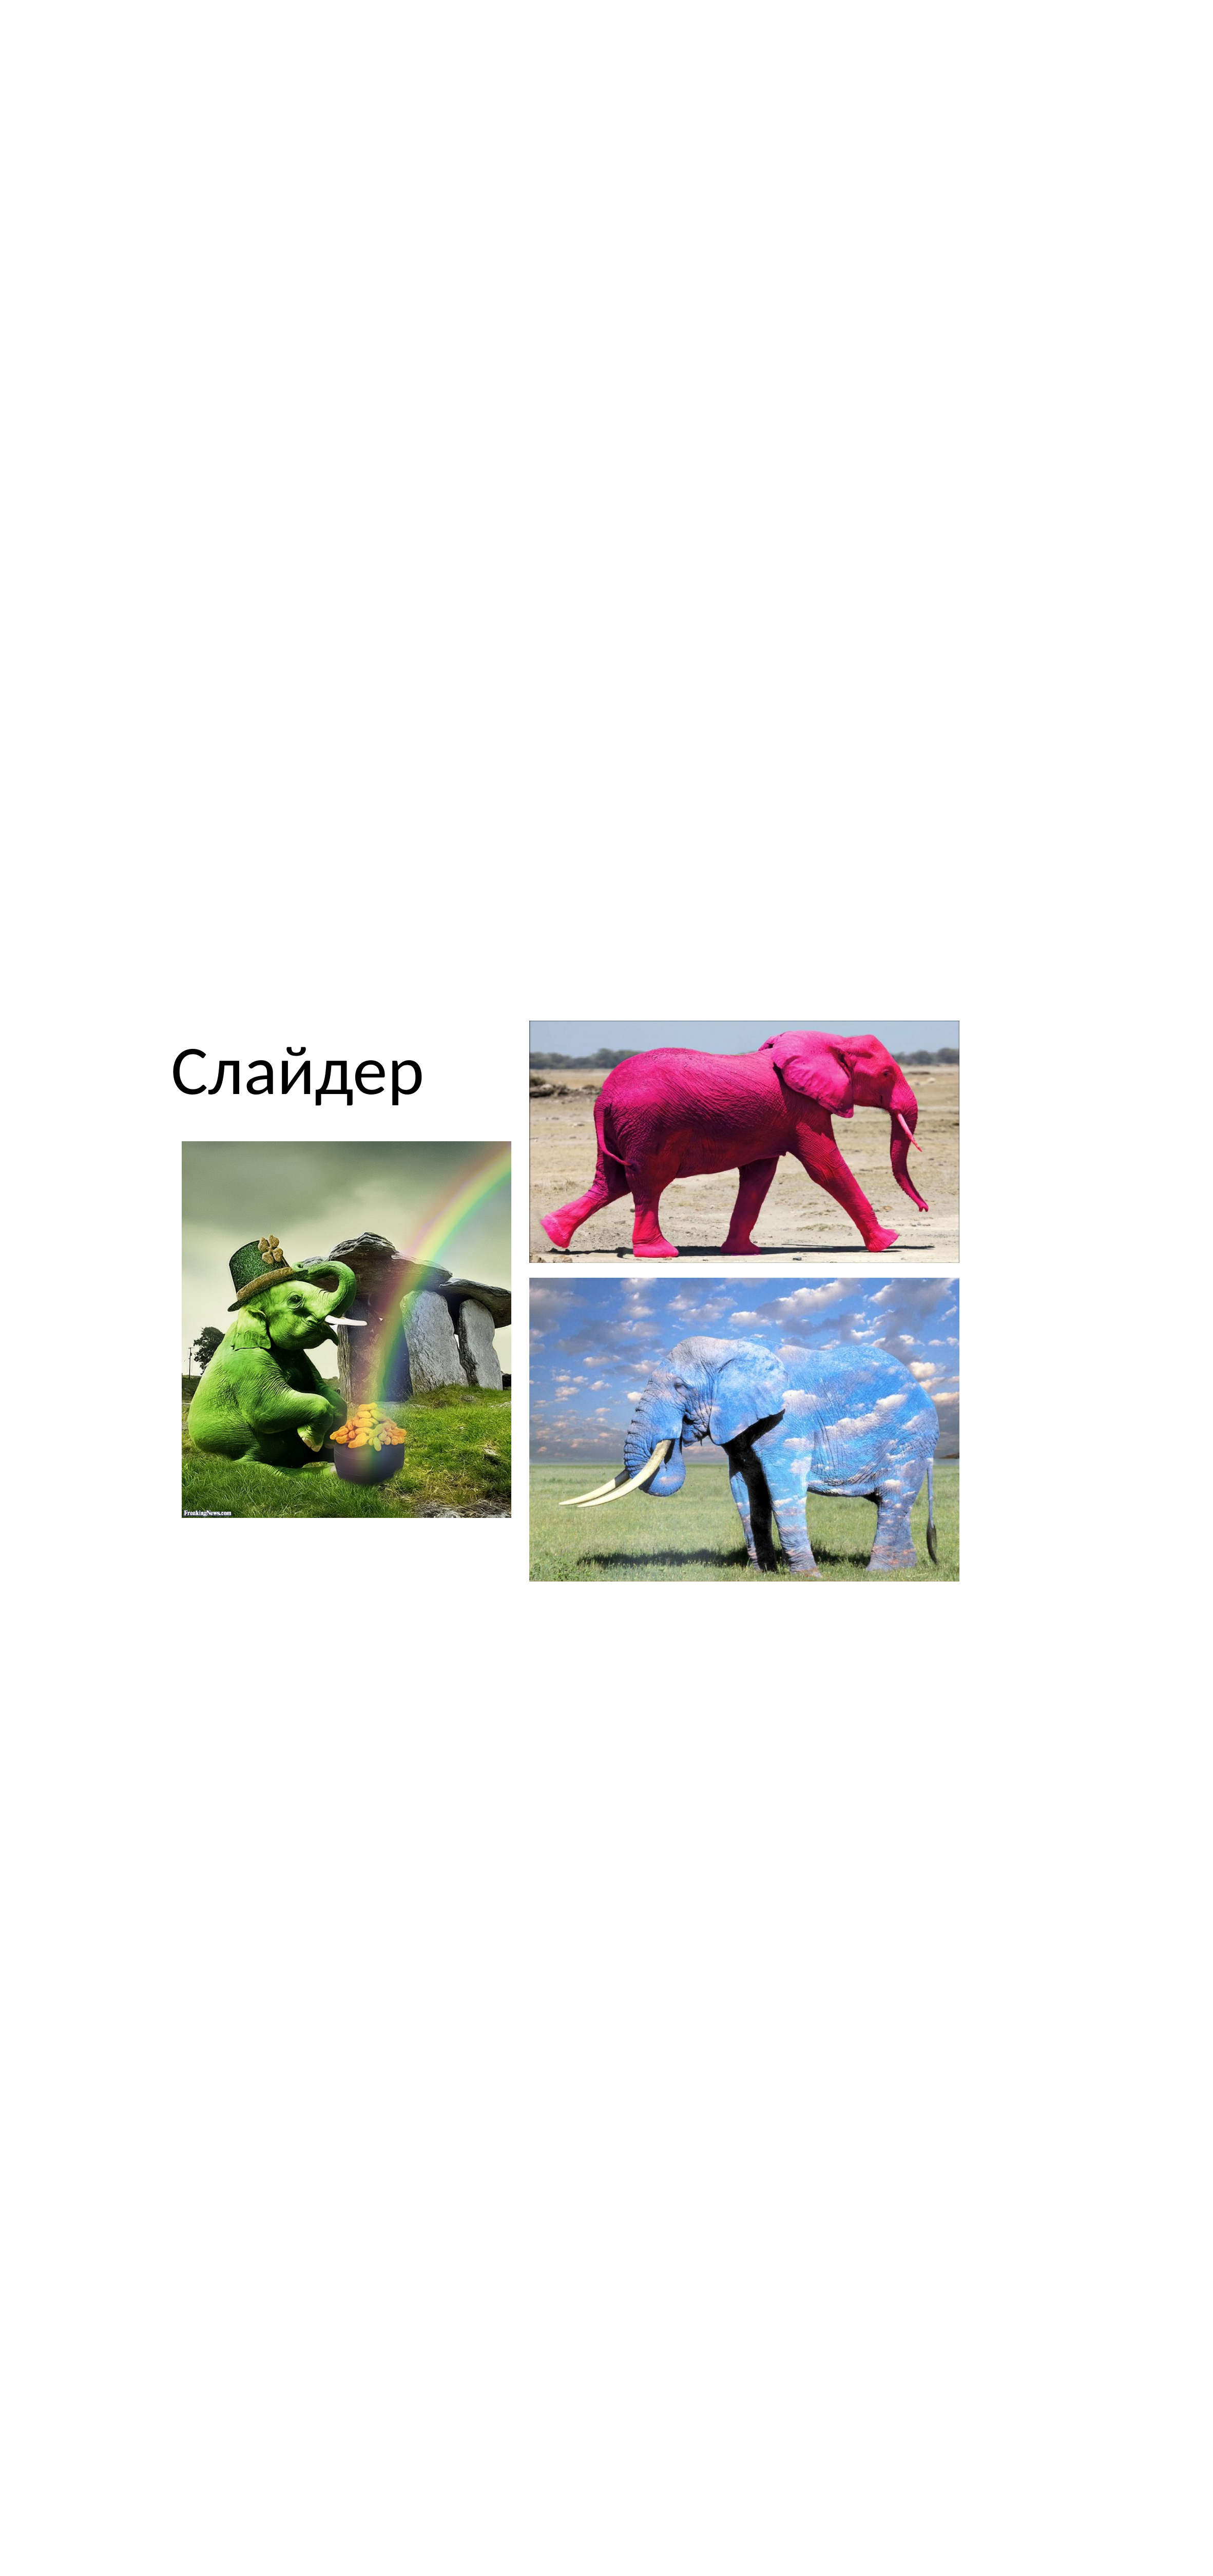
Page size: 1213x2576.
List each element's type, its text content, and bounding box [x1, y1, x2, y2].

picture [529, 1278, 959, 1582]
picture [182, 1141, 511, 1518]
title Слайдер [163, 1030, 456, 1114]
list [529, 1021, 959, 1263]
